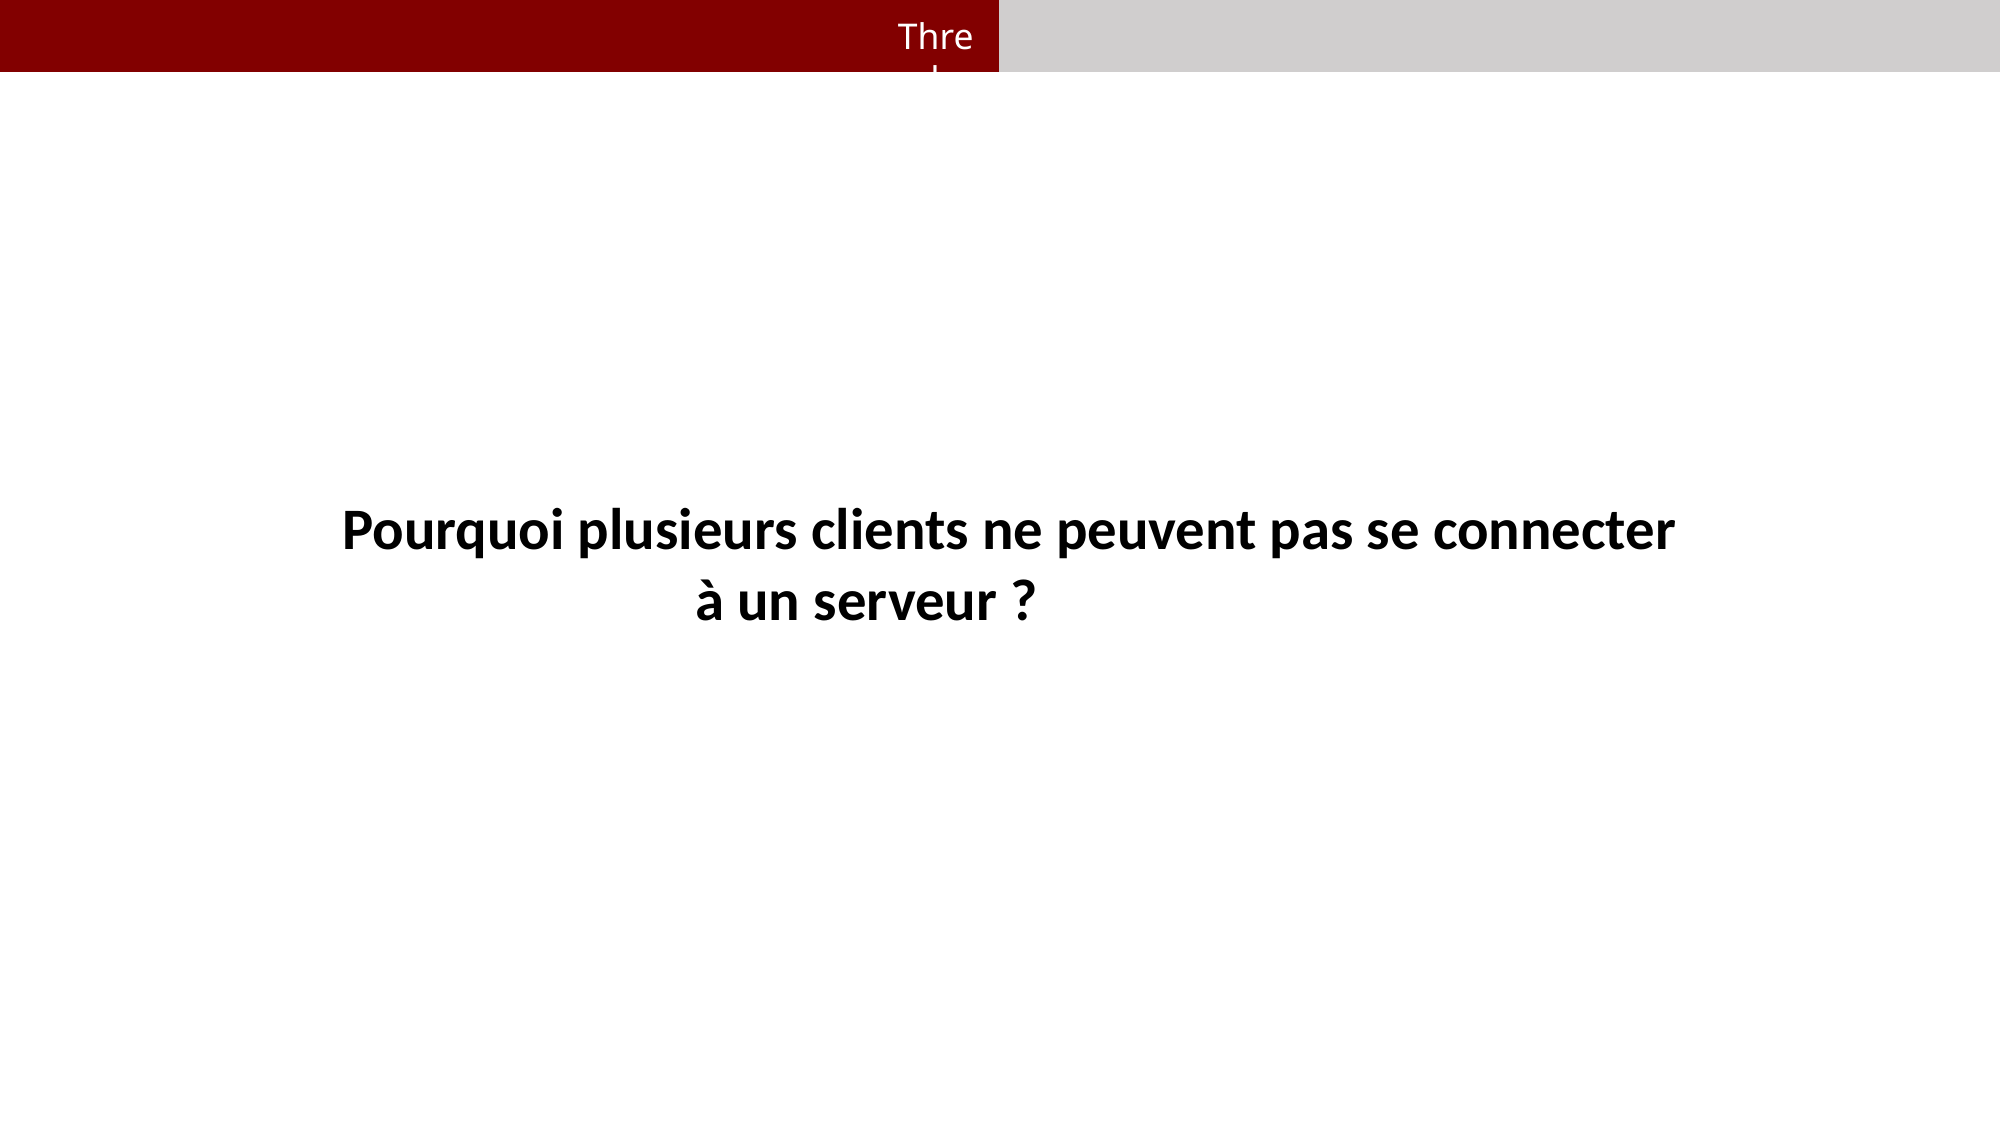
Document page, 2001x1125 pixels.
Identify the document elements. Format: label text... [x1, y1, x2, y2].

text_box Pourquoi plusieurs clients ne peuvent pas se connecter à un serveur ? [327, 483, 1729, 640]
text_box [0, 0, 999, 72]
text_box Threads [882, 6, 1000, 107]
text_box [999, 0, 2000, 72]
